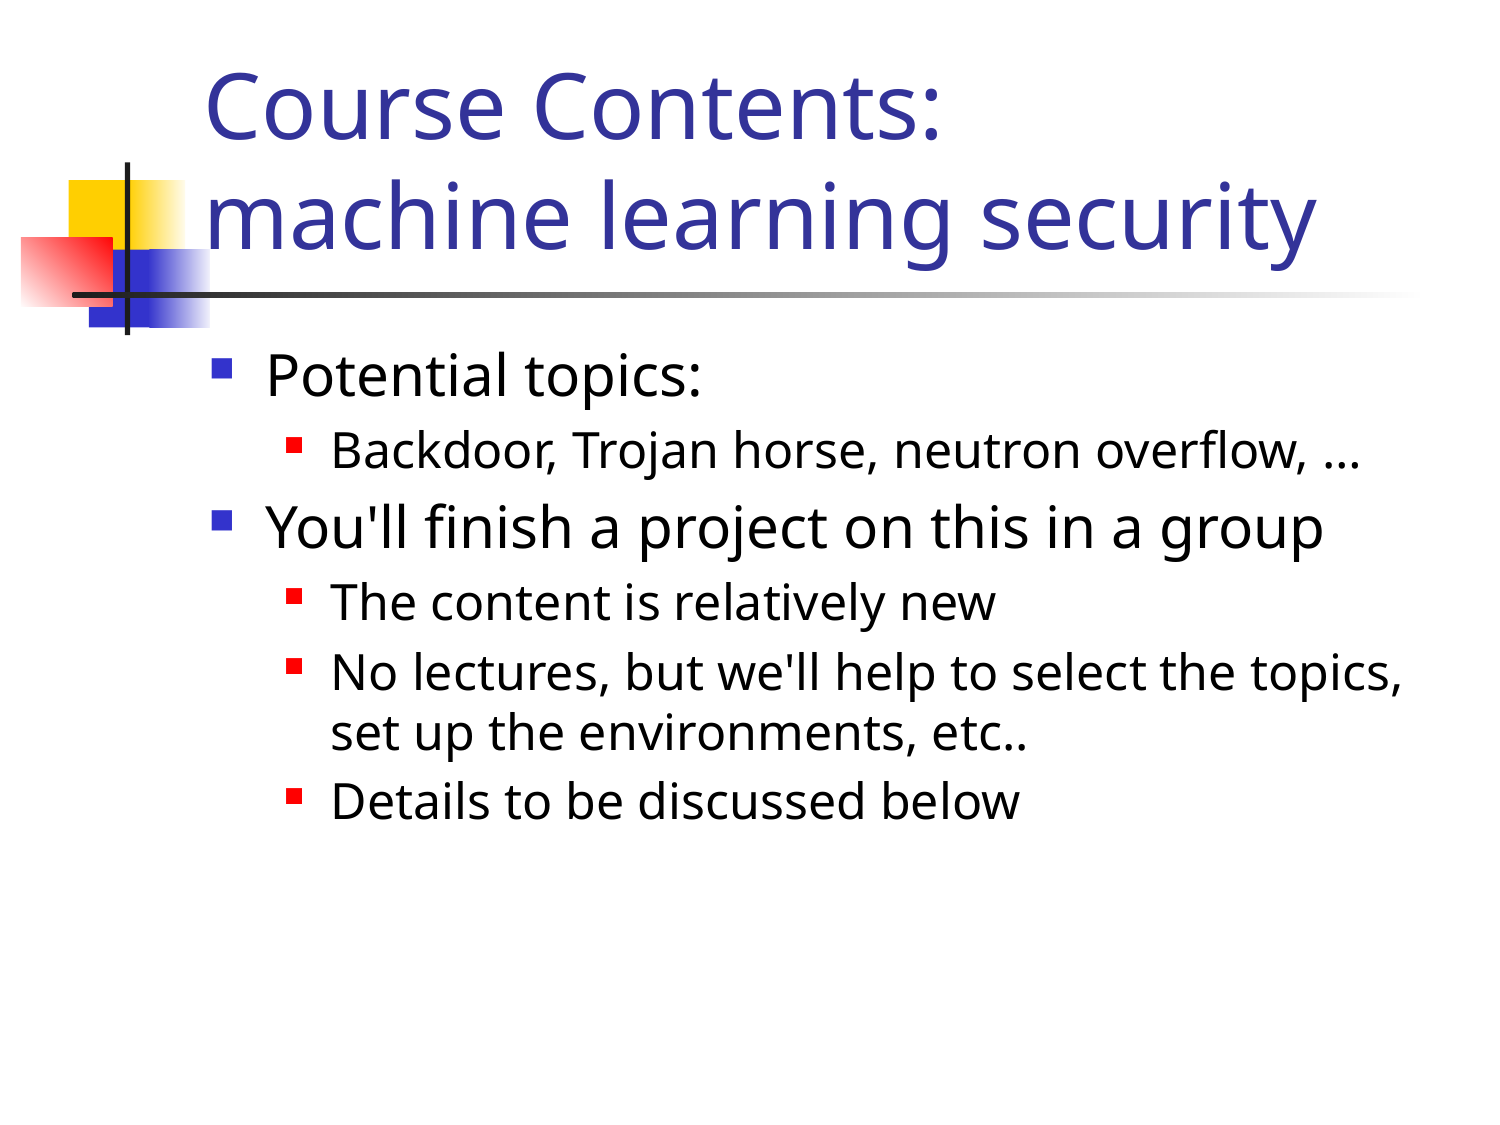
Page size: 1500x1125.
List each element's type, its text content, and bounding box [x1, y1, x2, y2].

list Potential topics: Backdoor, Trojan horse, neutron overflow, … You'll finish a project on this in a group The content is relatively new No lectures, but we'll help to select the topics, set up the environments, etc.. Details to be discussed below [193, 331, 1469, 1006]
title Course Contents: machine learning security [188, 35, 1468, 275]
